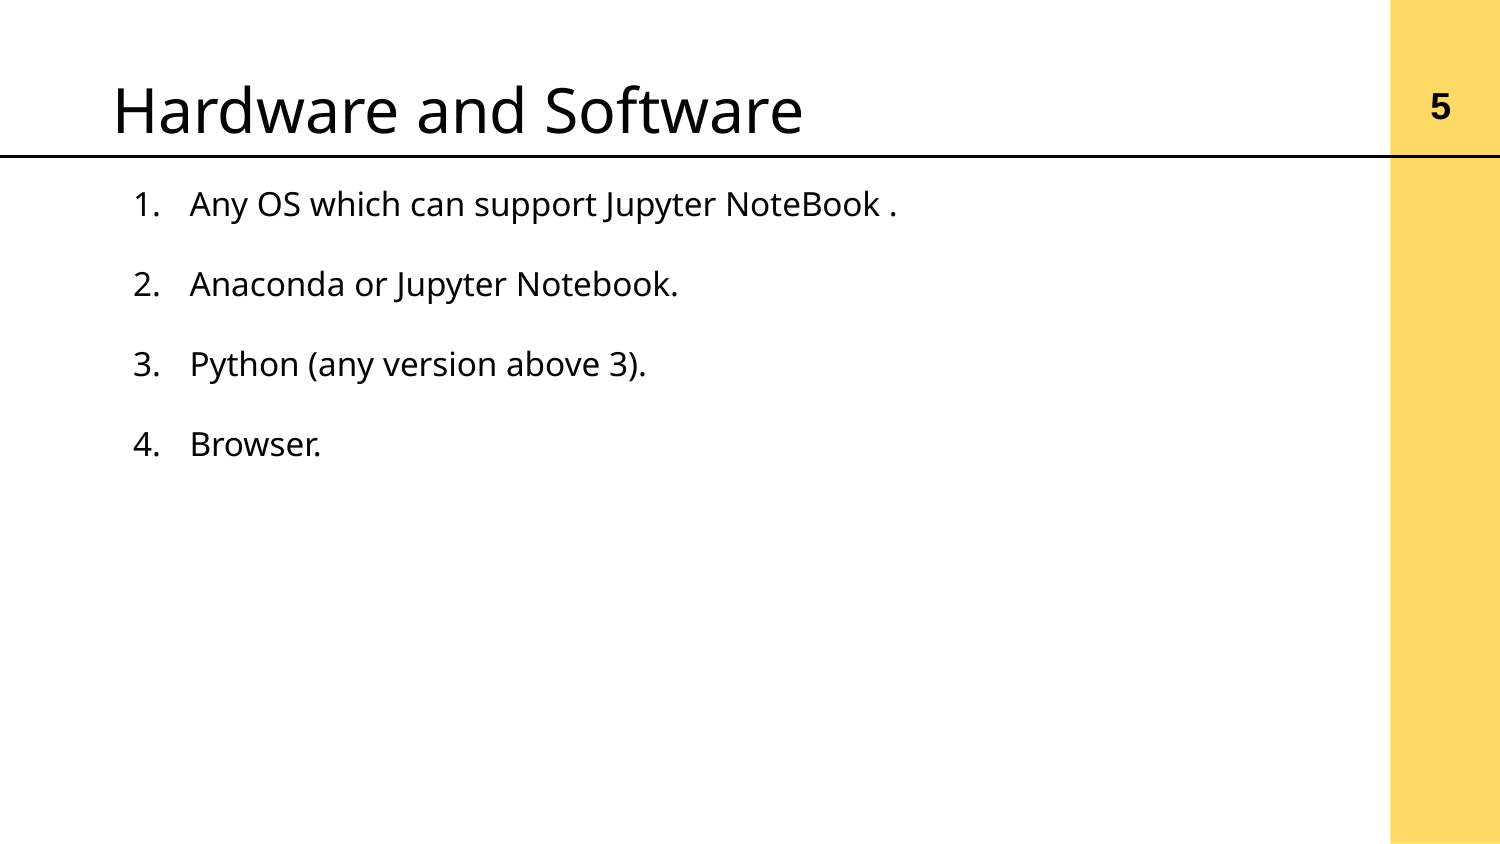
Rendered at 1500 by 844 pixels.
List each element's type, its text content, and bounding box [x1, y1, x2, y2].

subtitle Any OS which can support Jupyter NoteBook . Anaconda or Jupyter Notebook. Python (any version above 3). Browser. [99, 168, 1382, 790]
title Hardware and Software [97, 55, 931, 167]
slide_number 5 [1415, 72, 1475, 137]
